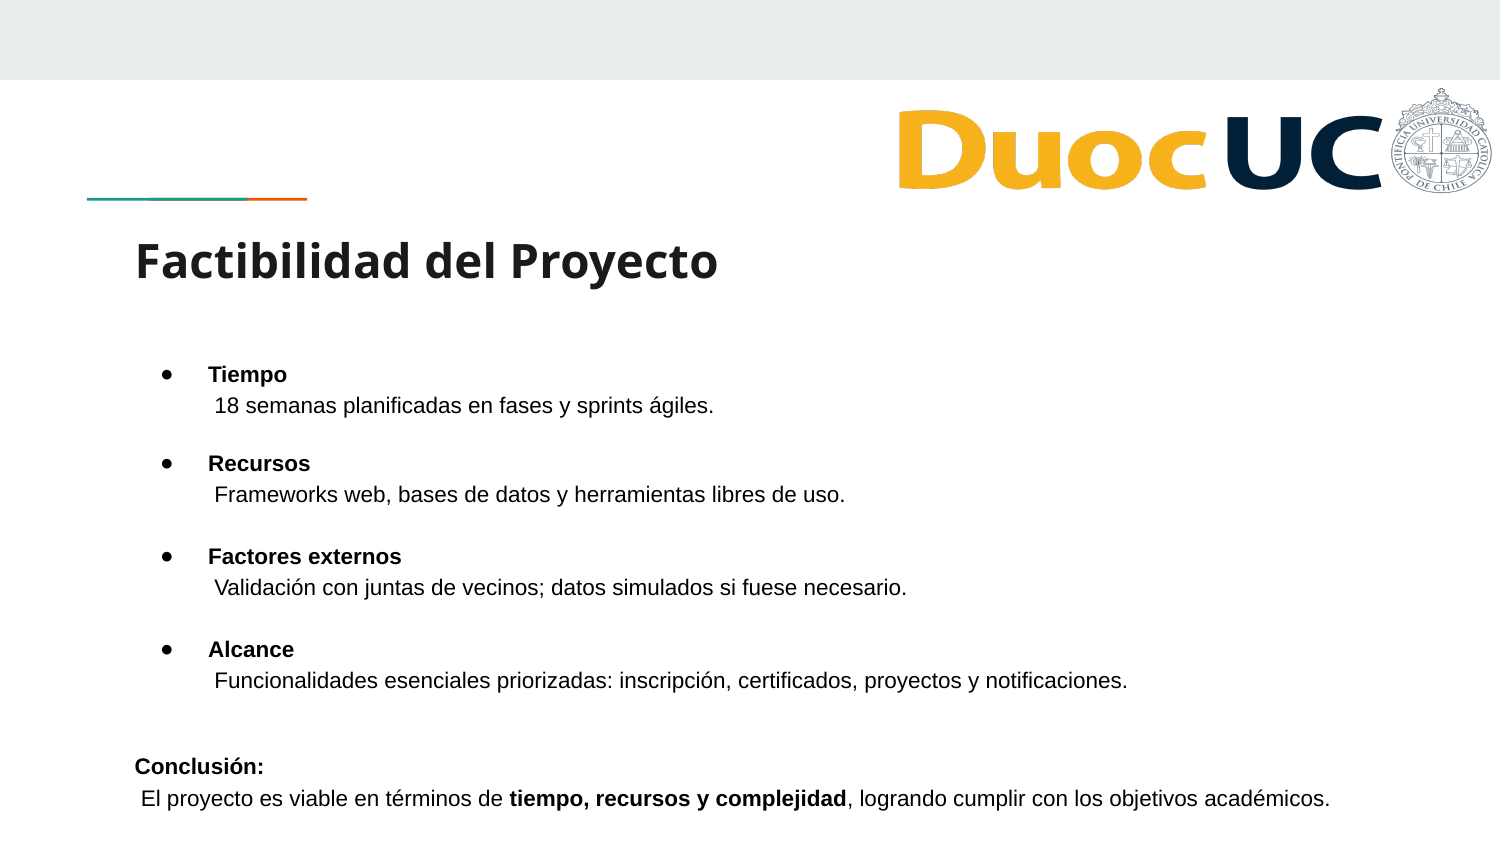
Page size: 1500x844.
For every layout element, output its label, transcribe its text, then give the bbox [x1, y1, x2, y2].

title Factibilidad del Proyecto [119, 216, 1381, 305]
picture [891, 81, 1500, 200]
list Tiempo 18 semanas planificadas en fases y sprints ágiles. Recursos Frameworks web, bases de datos y herramientas libres de uso. Factores externos Validación con juntas de vecinos; datos simulados si fuese necesario. Alcance Funcionalidades esenciales priorizadas: inscripción, certificados, proyectos y notificaciones. Conclusión: El proyecto es viable en términos de tiempo, recursos y complejidad, logrando cumplir con los objetivos académicos. [119, 341, 1381, 829]
